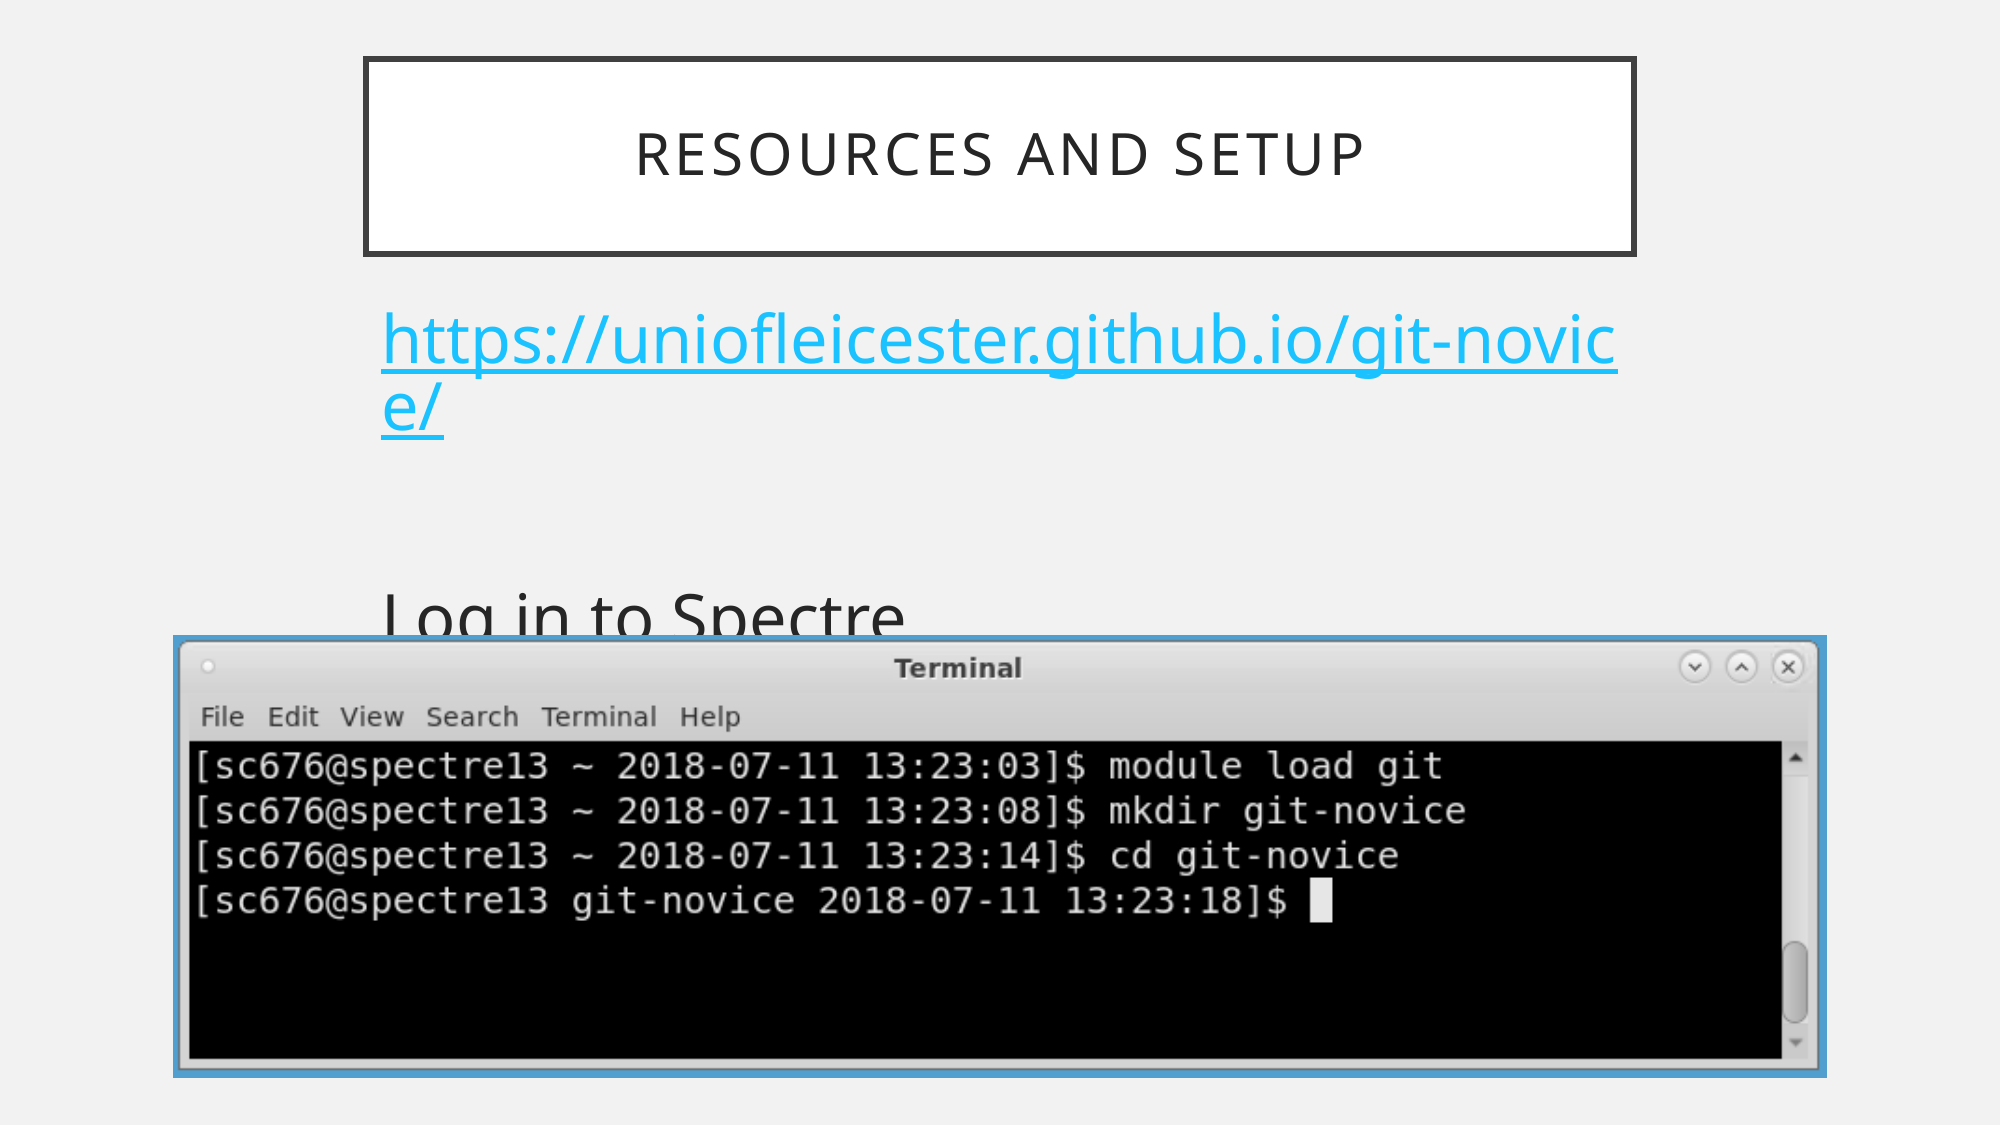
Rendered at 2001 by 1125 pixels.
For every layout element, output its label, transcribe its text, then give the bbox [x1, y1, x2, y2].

title Resources and setup [363, 56, 1637, 257]
picture [172, 635, 1827, 1078]
list https://uniofleicester.github.io/git-novice/ Log in to Spectre [366, 289, 1634, 635]
